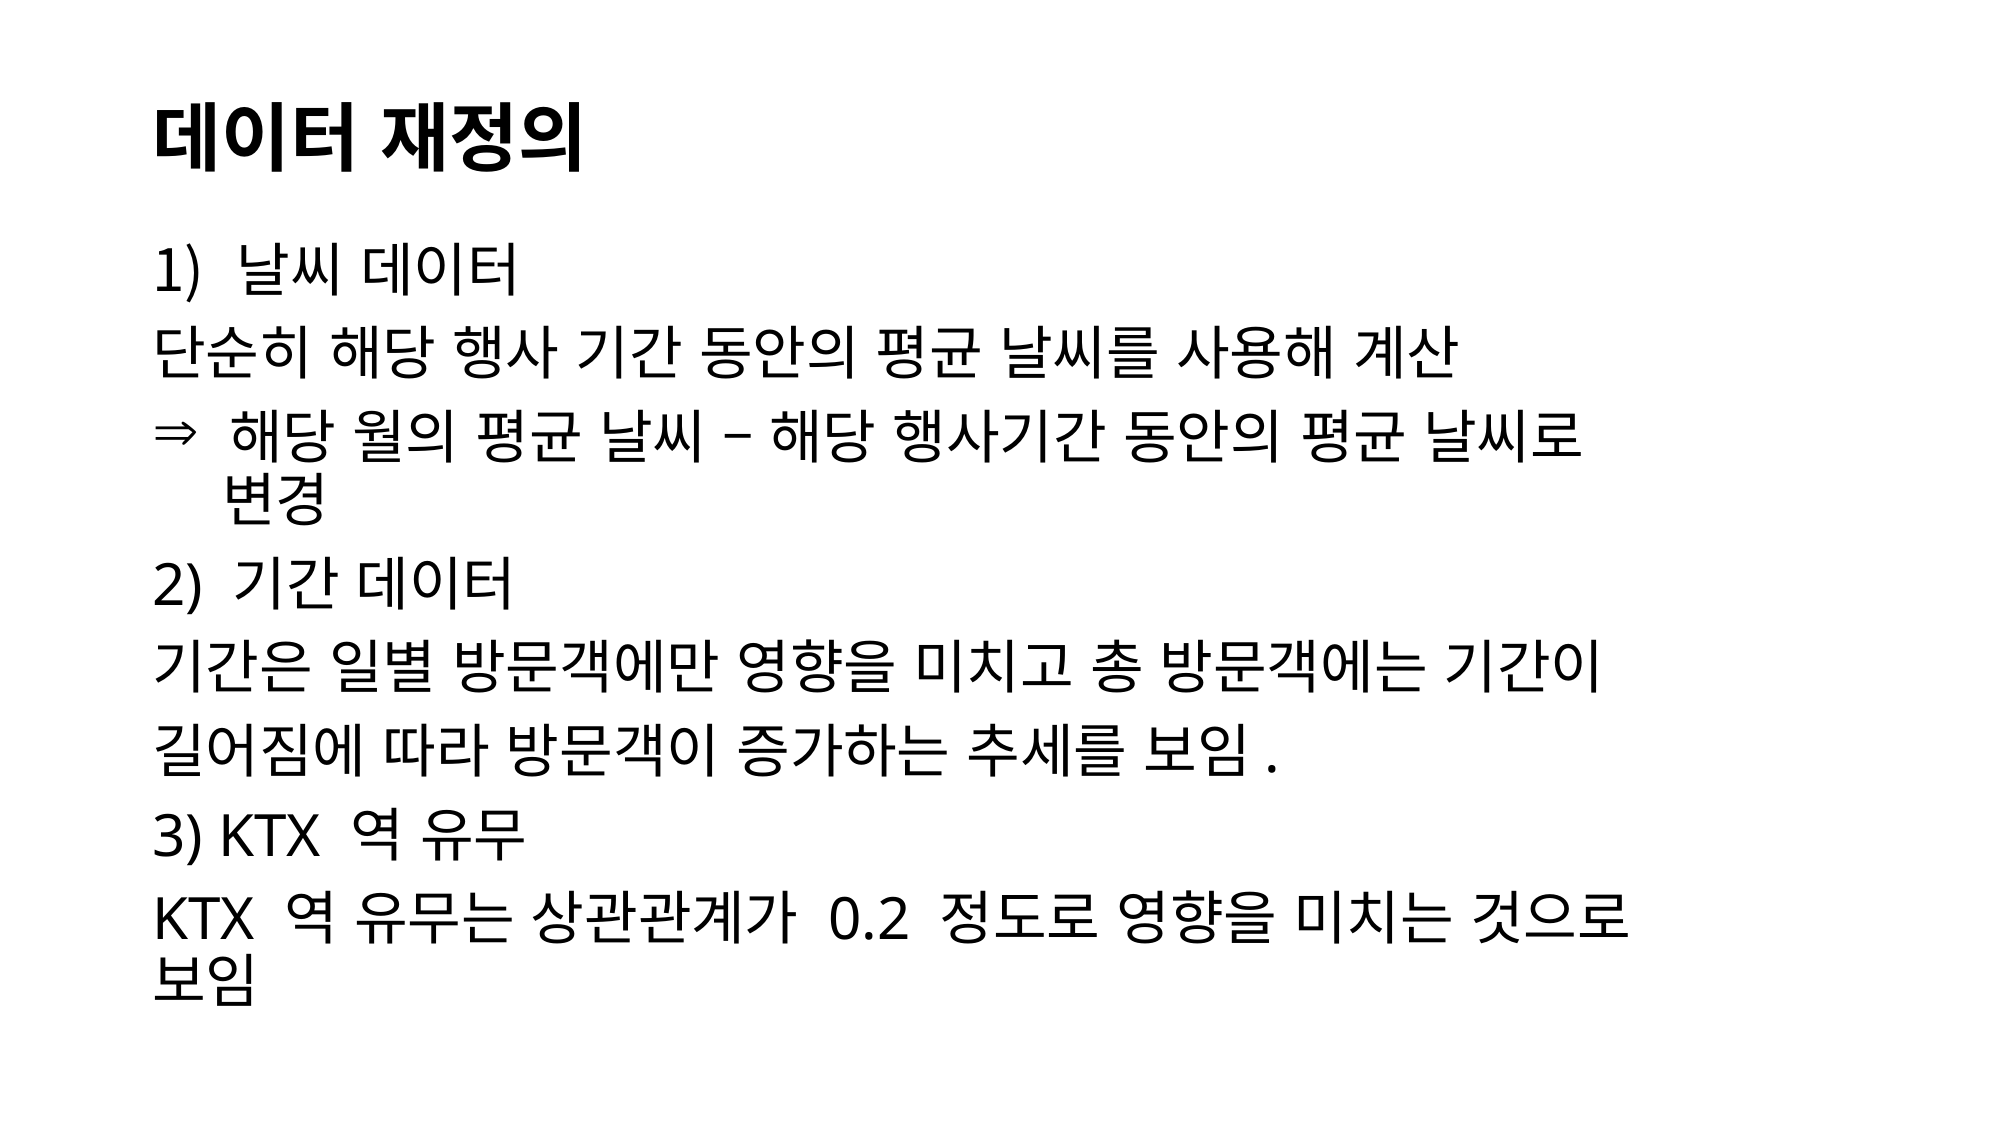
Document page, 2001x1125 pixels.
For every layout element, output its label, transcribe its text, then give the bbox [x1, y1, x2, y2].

title 데이터 재정의 [137, 32, 1863, 233]
list 날씨 데이터 단순히 해당 행사 기간 동안의 평균 날씨를 사용해 계산 해당 월의 평균 날씨 – 해당 행사기간 동안의 평균 날씨로 변경 2) 기간 데이터 기간은 일별 방문객에만 영향을 미치고 총 방문객에는 기간이 길어짐에 따라 방문객이 증가하는 추세를 보임. 3) KTX 역 유무 KTX 역 유무는 상관관계가 0.2 정도로 영향을 미치는 것으로 보임 [137, 233, 1863, 1066]
